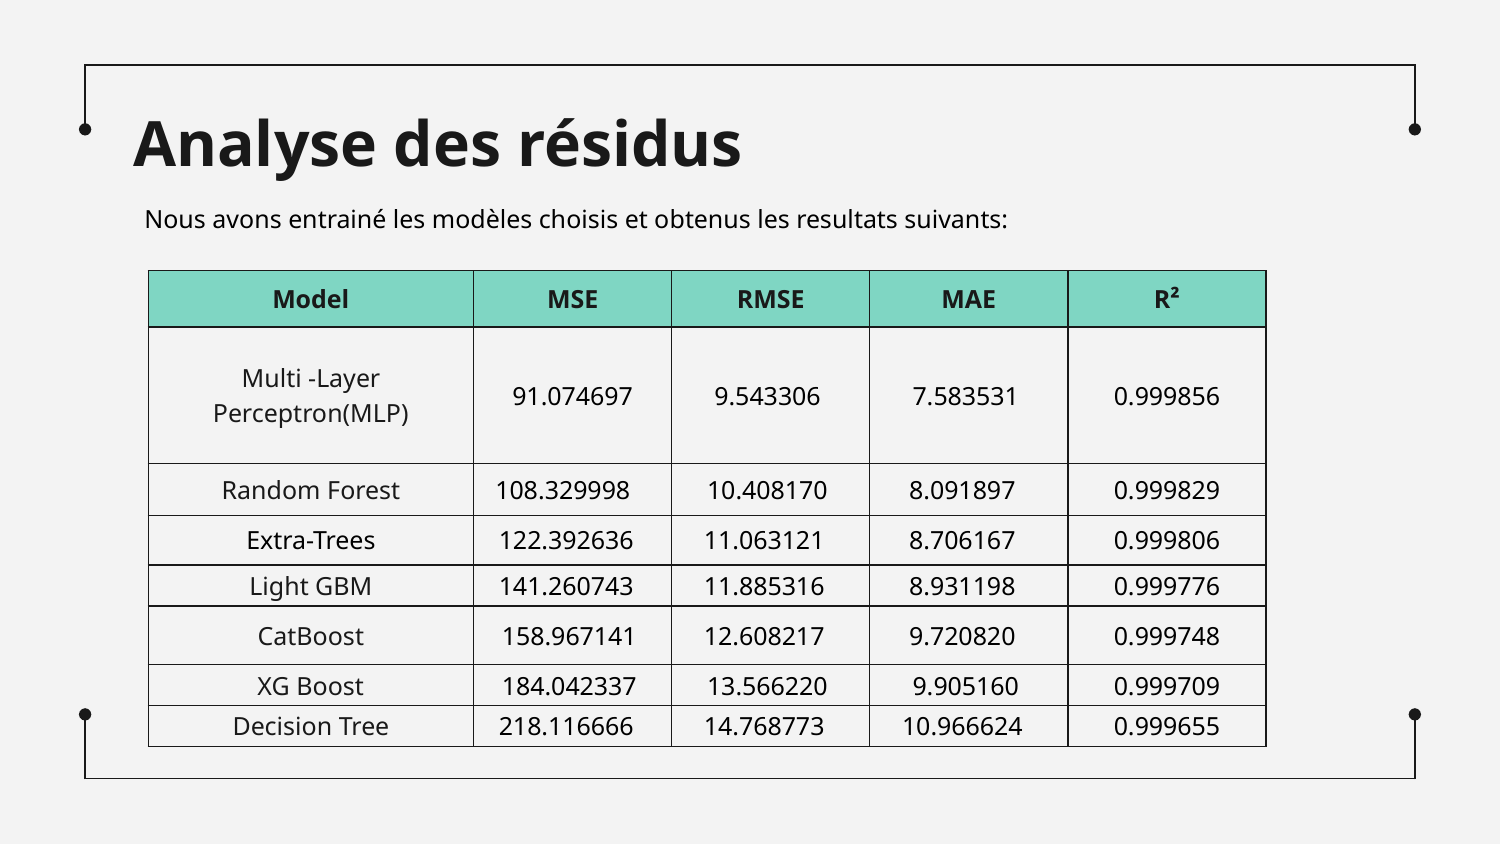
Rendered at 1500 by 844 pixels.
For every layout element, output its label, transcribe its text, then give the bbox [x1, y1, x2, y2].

table_cell 10.966624 [870, 706, 1067, 746]
table_cell 158.967141 [474, 607, 671, 664]
table_cell 0.999856 [1069, 328, 1265, 463]
table_cell XG Boost [149, 665, 473, 705]
table_cell CatBoost [149, 607, 473, 664]
table_header RMSE [672, 271, 869, 326]
table_cell 0.999709 [1069, 665, 1265, 705]
table_cell 12.608217 [672, 607, 869, 664]
table_cell 0.999748 [1069, 607, 1265, 664]
table_cell 0.999776 [1069, 566, 1265, 605]
table_cell 10.408170 [672, 464, 869, 515]
table_cell 122.392636 [474, 516, 671, 564]
table_cell Multi -Layer Perceptron(MLP) [149, 328, 473, 463]
table_cell 0.999829 [1069, 464, 1265, 515]
text_box Nous avons entrainé les modèles choisis et obtenus les resultats suivants: [129, 195, 1383, 241]
table_cell 9.720820 [870, 607, 1067, 664]
table_header R² [1069, 271, 1265, 326]
table_cell 8.931198 [870, 566, 1067, 605]
table_cell 108.329998 [474, 464, 671, 515]
table_header MSE [474, 271, 671, 326]
table_cell 11.063121 [672, 516, 869, 564]
table_cell Light GBM [149, 566, 473, 605]
table_cell 91.074697 [474, 328, 671, 463]
table_cell 8.091897 [870, 464, 1067, 515]
table_cell 0.999806 [1069, 516, 1265, 564]
table_cell 0.999655 [1069, 706, 1265, 746]
table_cell Random Forest [149, 464, 473, 515]
table_cell 7.583531 [870, 328, 1067, 463]
table_cell 11.885316 [672, 566, 869, 605]
table_cell 9.905160 [870, 665, 1067, 705]
table_header MAE [870, 271, 1067, 326]
table_cell 184.042337 [474, 665, 671, 705]
table_cell 9.543306 [672, 328, 869, 463]
table_cell 13.566220 [672, 665, 869, 705]
table_cell Decision Tree [149, 706, 473, 746]
table_cell 141.260743 [474, 566, 671, 605]
table_cell 218.116666 [474, 706, 671, 746]
title Analyse des résidus [118, 88, 1383, 183]
table_cell 14.768773 [672, 706, 869, 746]
table_cell Extra-Trees [149, 516, 473, 564]
table_cell 8.706167 [870, 516, 1067, 564]
table_header Model [149, 271, 473, 326]
